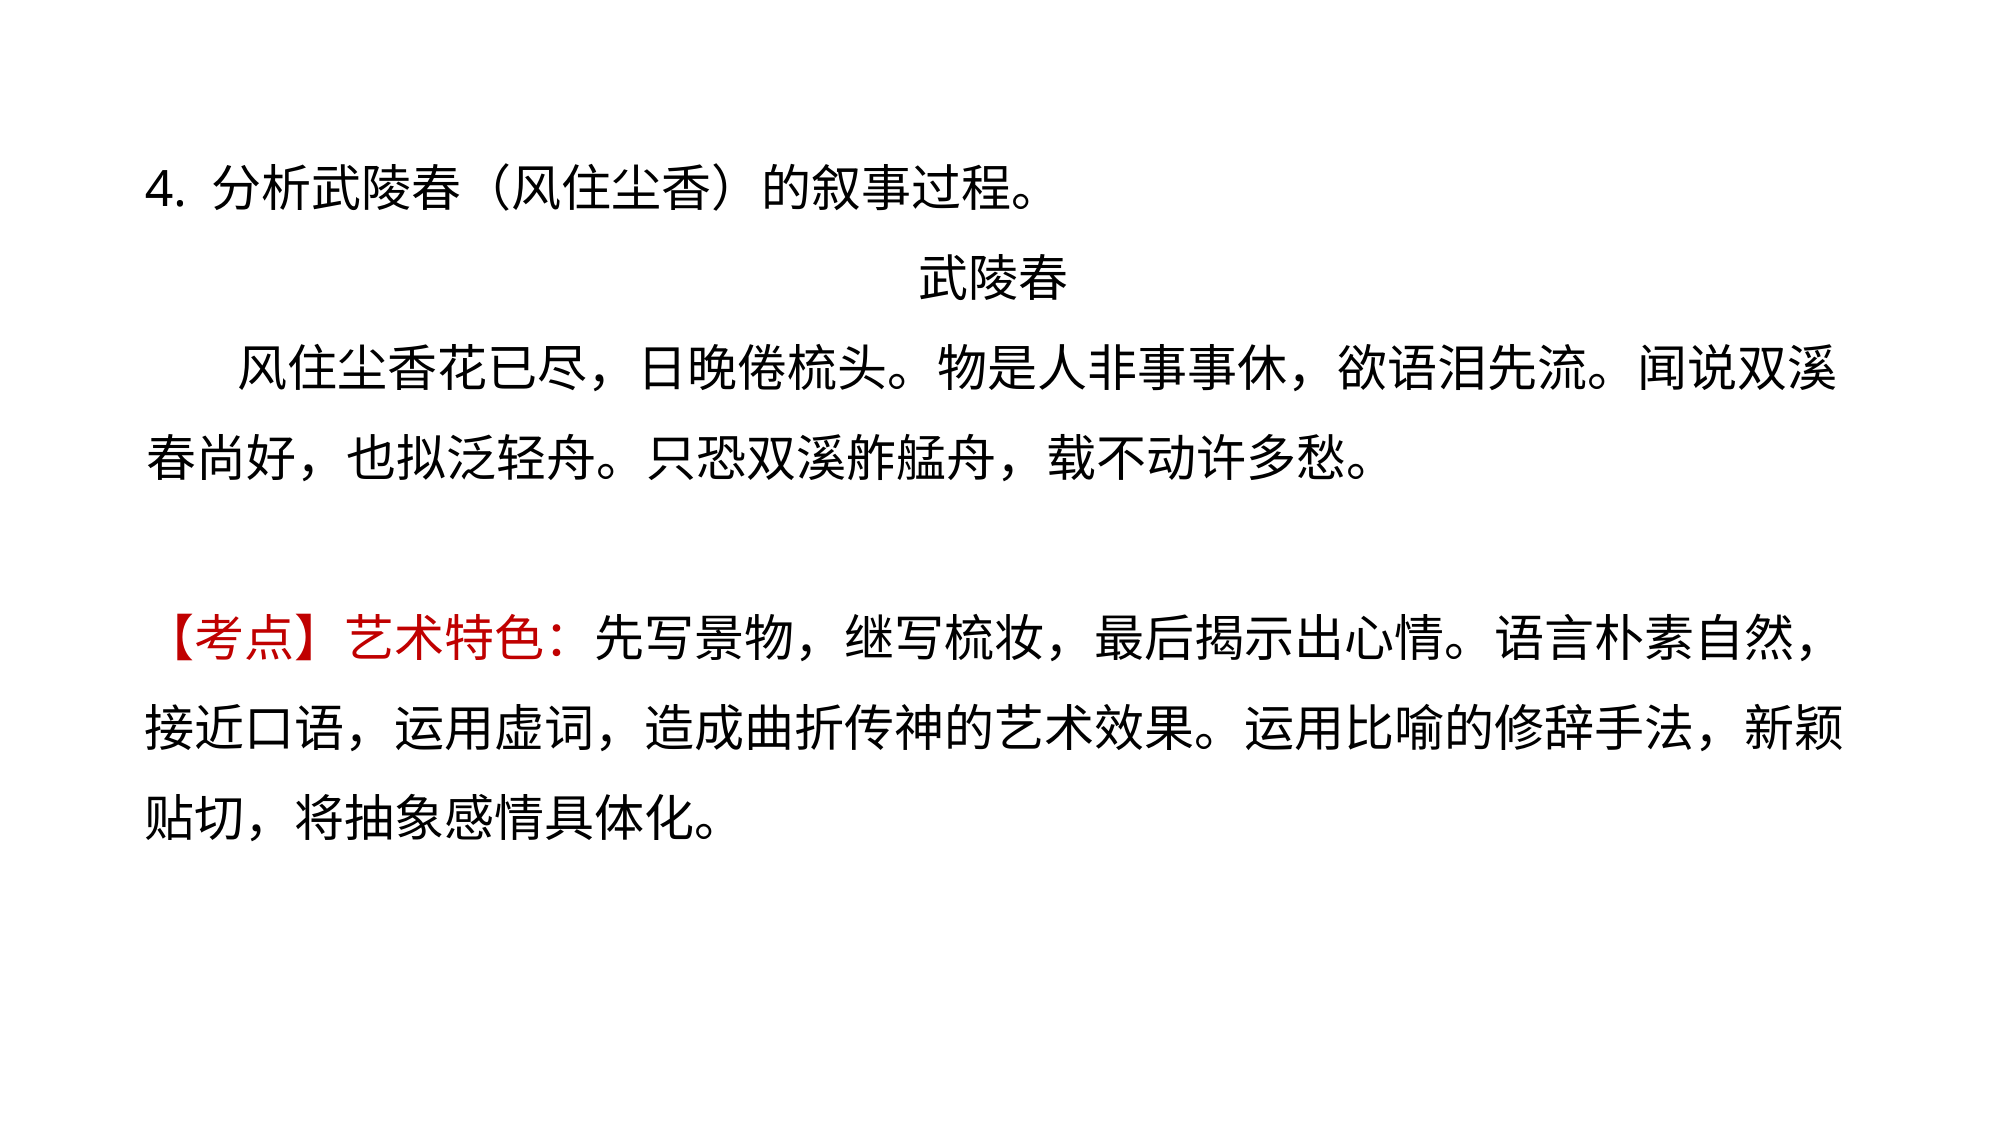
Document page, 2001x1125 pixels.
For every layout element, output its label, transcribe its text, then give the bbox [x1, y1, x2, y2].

text_box 4. 分析武陵春（风住尘香）的叙事过程。 武陵春 风住尘香花已尽，日晚倦梳头。物是人非事事休，欲语泪先流。闻说双溪春尚好，也拟泛轻舟。只恐双溪舴艋舟，载不动许多愁。 【考点】艺术特色：先写景物，继写梳妆，最后揭示出心情。语言朴素自然， 接近口语，运用虚词，造成曲折传神的艺术效果。运用比喻的修辞手法，新颖贴切，将抽象感情具体化。 [130, 149, 1879, 959]
